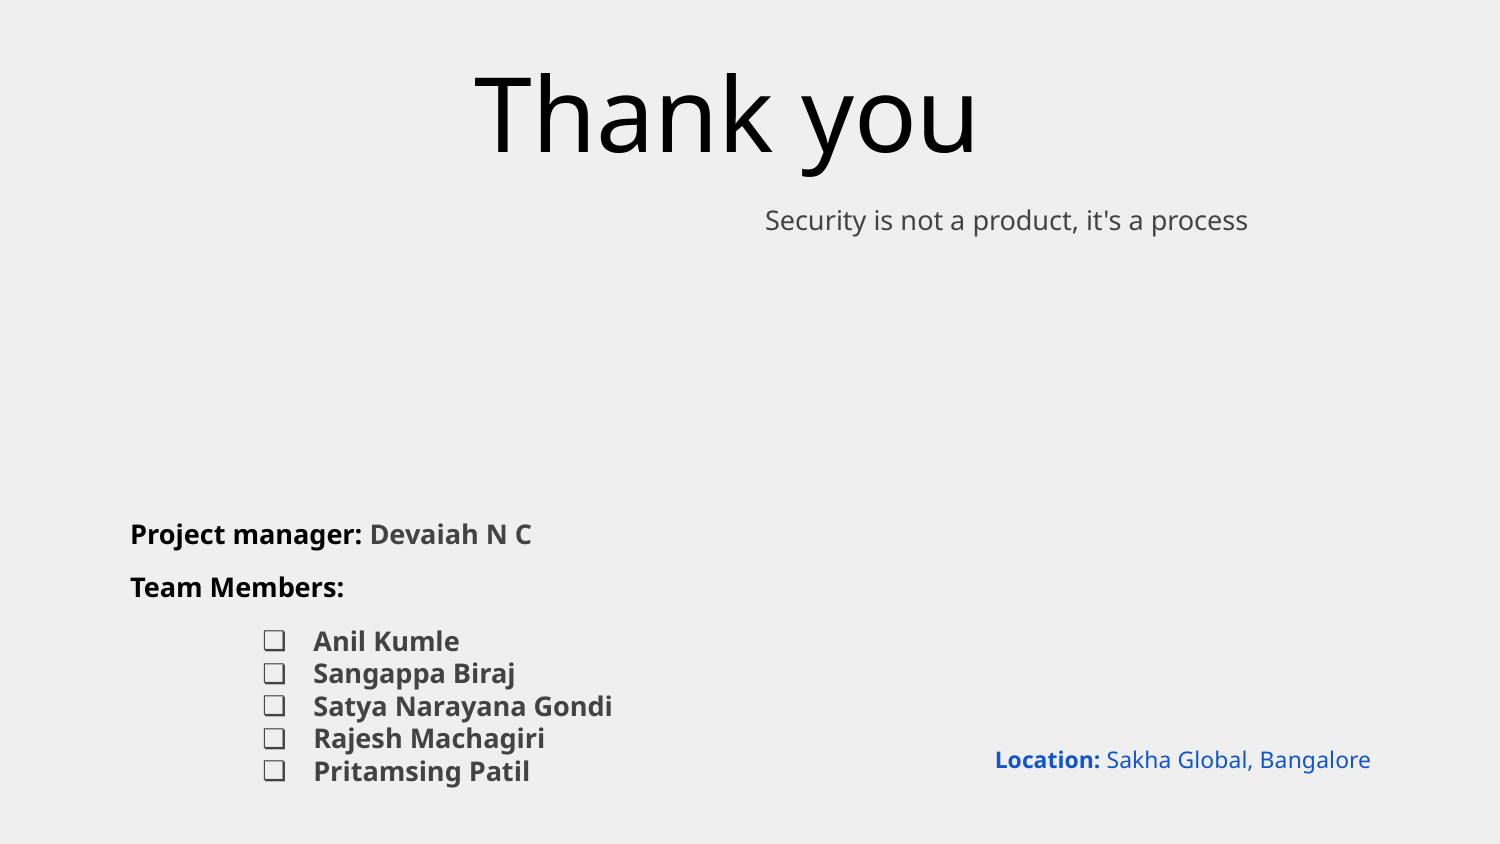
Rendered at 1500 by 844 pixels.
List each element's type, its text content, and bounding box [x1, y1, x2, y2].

title Thank you [8, 32, 1448, 189]
text_box Security is not a product, it's a process [749, 188, 1350, 251]
text_box Location: Sakha Global, Bangalore [979, 732, 1415, 788]
text_box Project manager: Devaiah N C Team Members: Anil Kumle Sangappa Biraj Satya Narayana Gondi Rajesh Machagiri Pritamsing Patil [61, 437, 889, 787]
